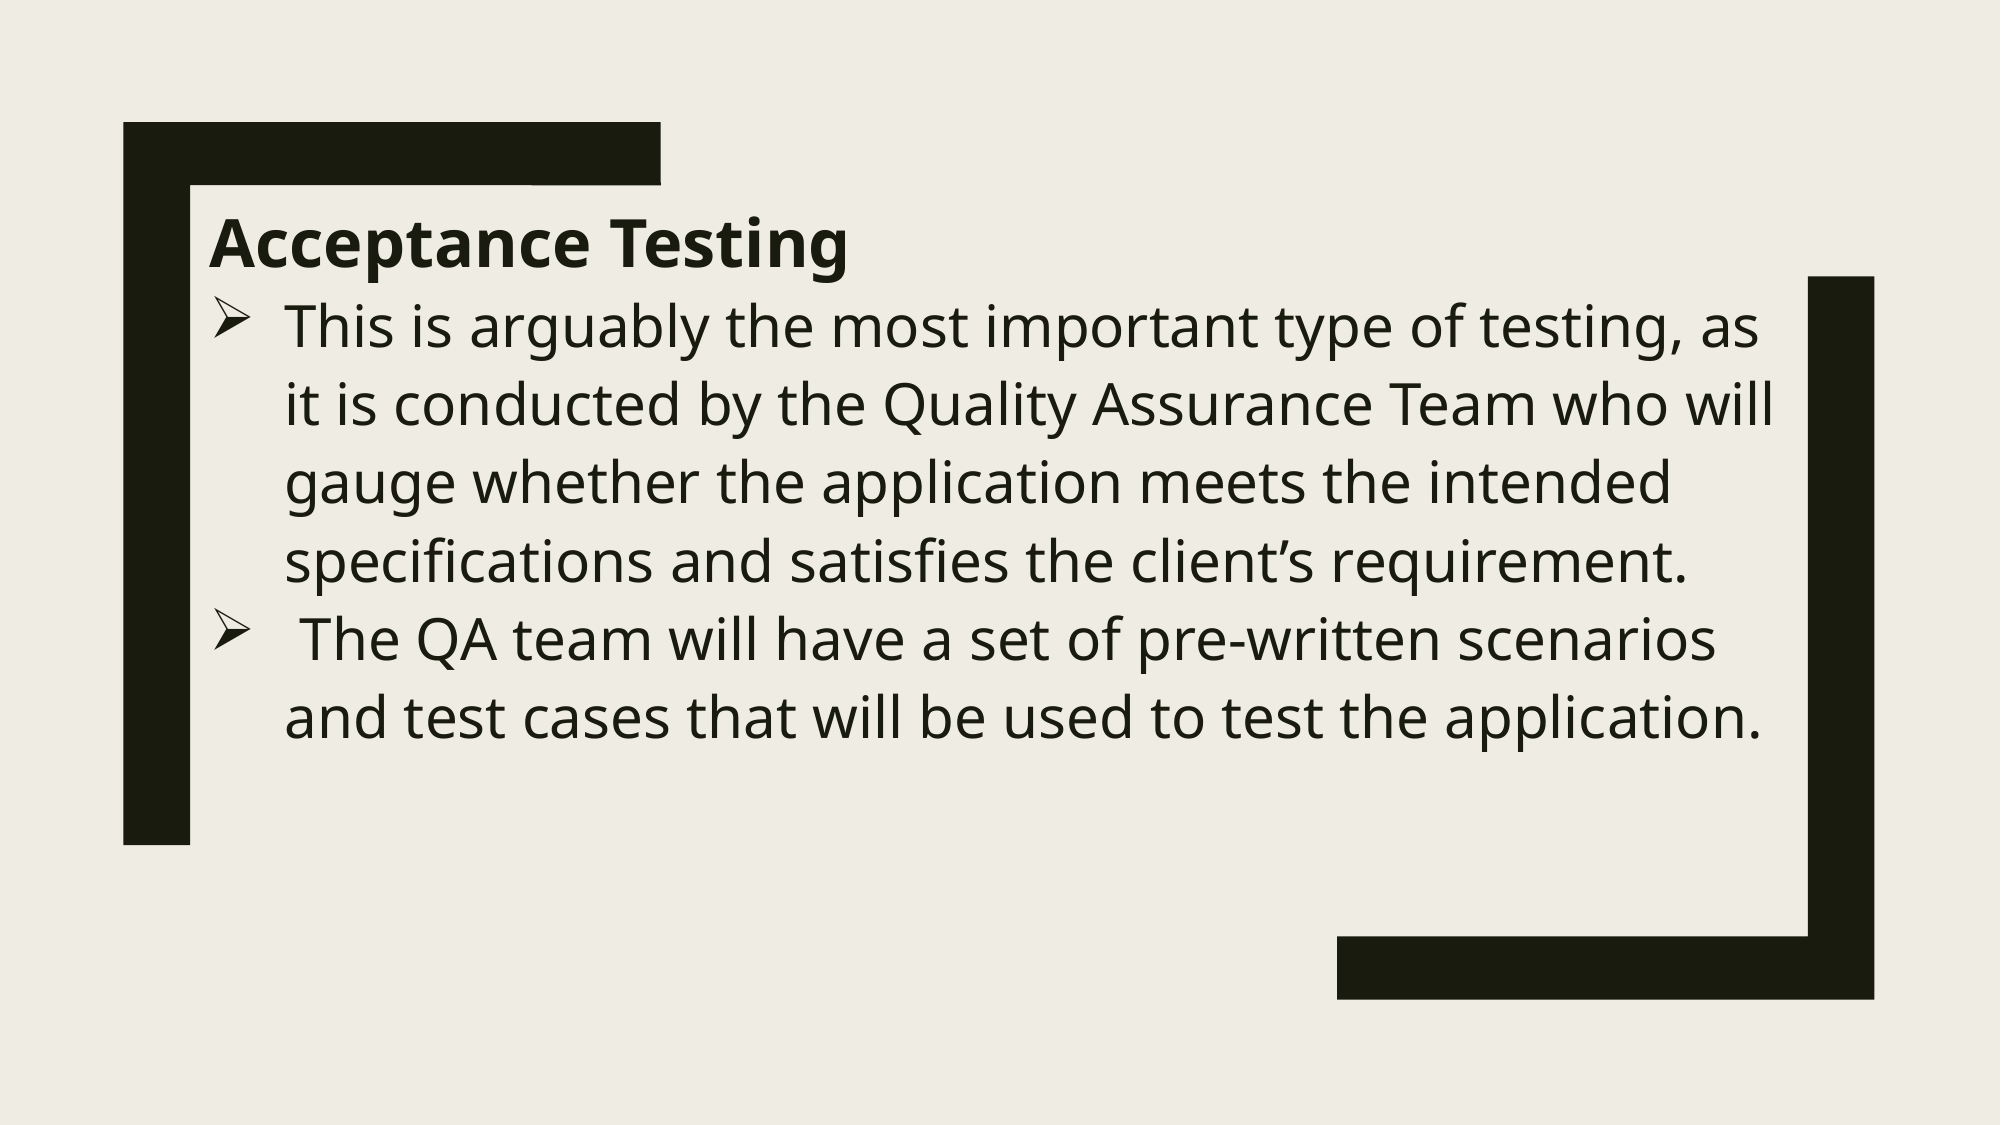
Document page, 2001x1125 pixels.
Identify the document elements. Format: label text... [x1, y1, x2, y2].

subtitle Acceptance Testing This is arguably the most important type of testing, as it is conducted by the Quality Assurance Team who will gauge whether the application meets the intended specifications and satisfies the client’s requirement. The QA team will have a set of pre-written scenarios and test cases that will be used to test the application. [194, 183, 1803, 936]
